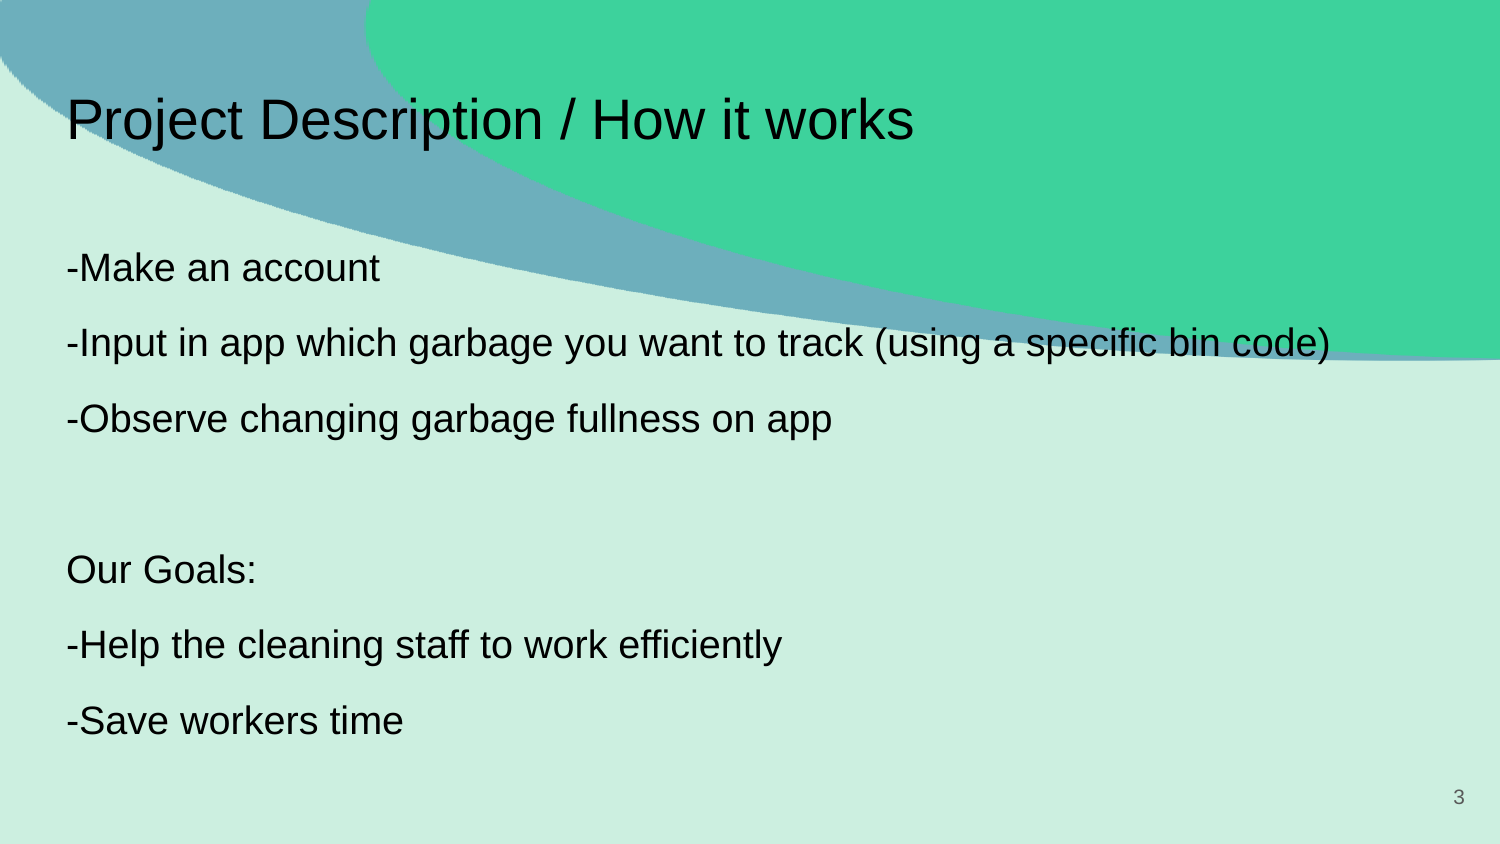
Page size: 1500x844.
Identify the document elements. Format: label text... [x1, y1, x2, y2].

slide_number ‹#› [1389, 764, 1480, 830]
list -Make an account -Input in app which garbage you want to track (using a specific bin code) -Observe changing garbage fullness on app Our Goals: -Help the cleaning staff to work efficiently -Save workers time [51, 224, 1449, 844]
picture [0, 0, 1500, 844]
title Project Description / How it works [51, 72, 1449, 167]
